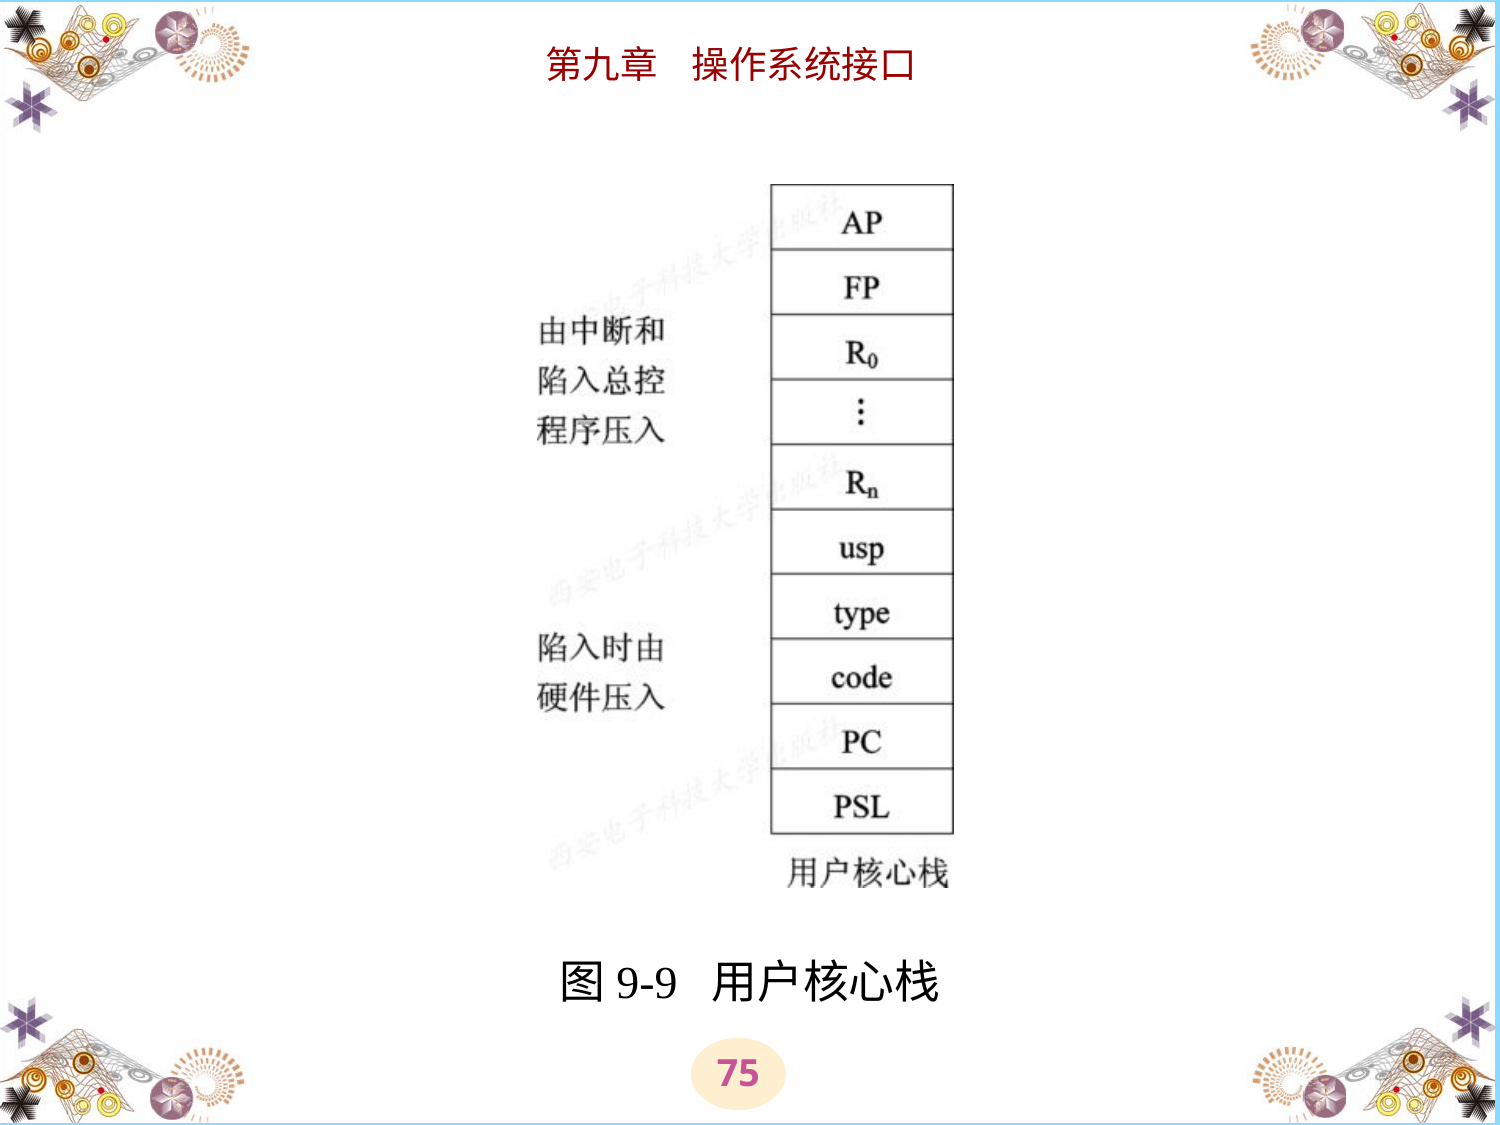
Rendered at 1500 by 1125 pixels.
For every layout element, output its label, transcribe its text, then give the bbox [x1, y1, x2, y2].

picture [0, 2, 1495, 944]
list 图9-9 用户核心栈 [0, 944, 1500, 1024]
picture [0, 1024, 1495, 1123]
